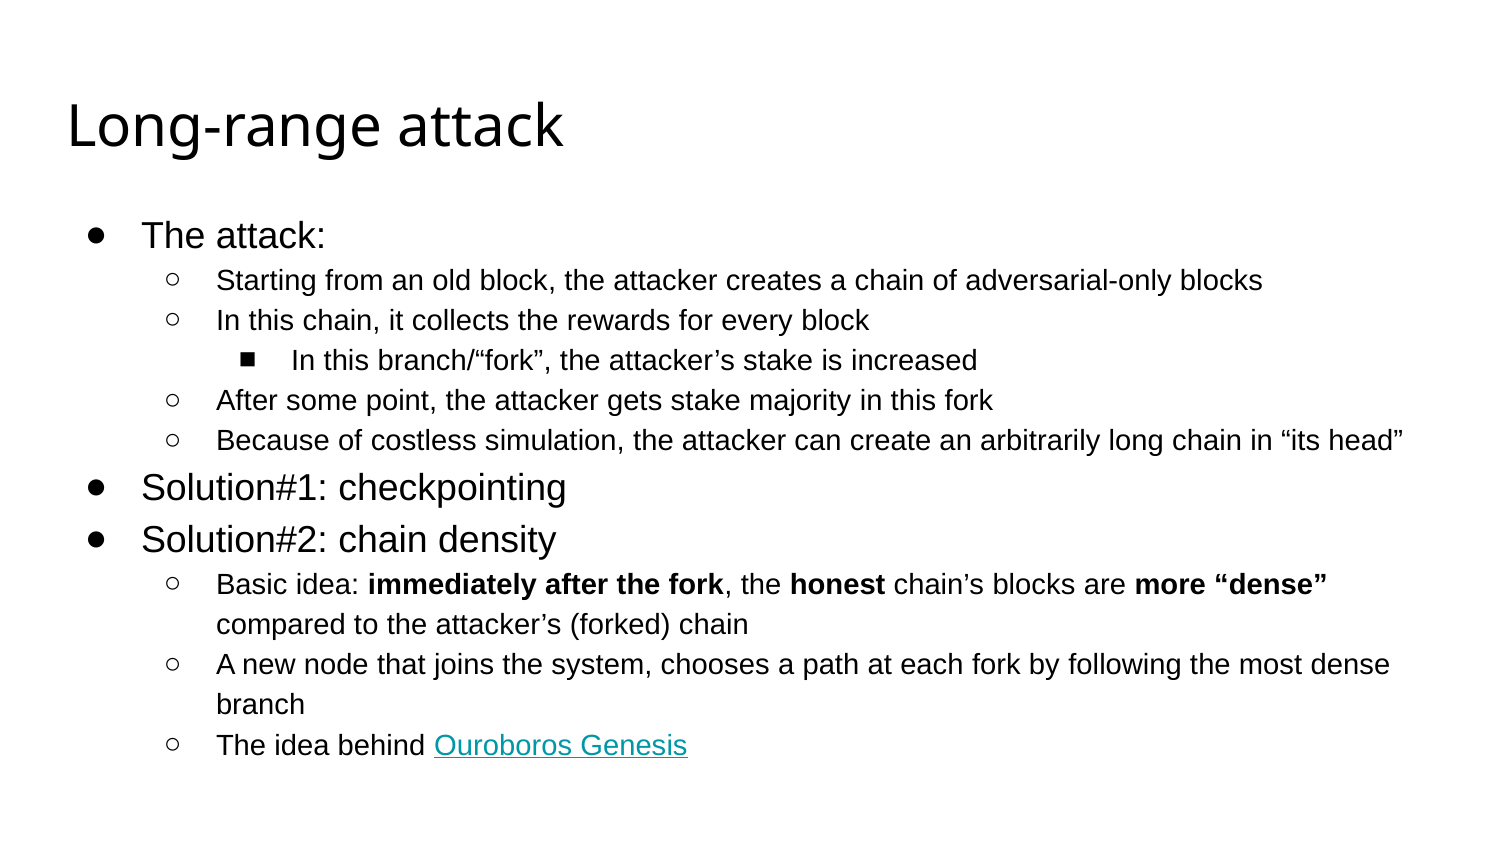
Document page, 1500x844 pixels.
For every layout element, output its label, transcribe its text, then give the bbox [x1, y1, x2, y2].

title Long-range attack [51, 72, 1449, 167]
list The attack: Starting from an old block, the attacker creates a chain of adversarial-only blocks In this chain, it collects the rewards for every block In this branch/“fork”, the attacker’s stake is increased After some point, the attacker gets stake majority in this fork Because of costless simulation, the attacker can create an arbitrarily long chain in “its head” Solution#1: checkpointing Solution#2: chain density Basic idea: immediately after the fork, the honest chain’s blocks are more “dense” compared to the attacker’s (forked) chain A new node that joins the system, chooses a path at each fork by following the most dense branch The idea behind Ouroboros Genesis [51, 189, 1449, 750]
